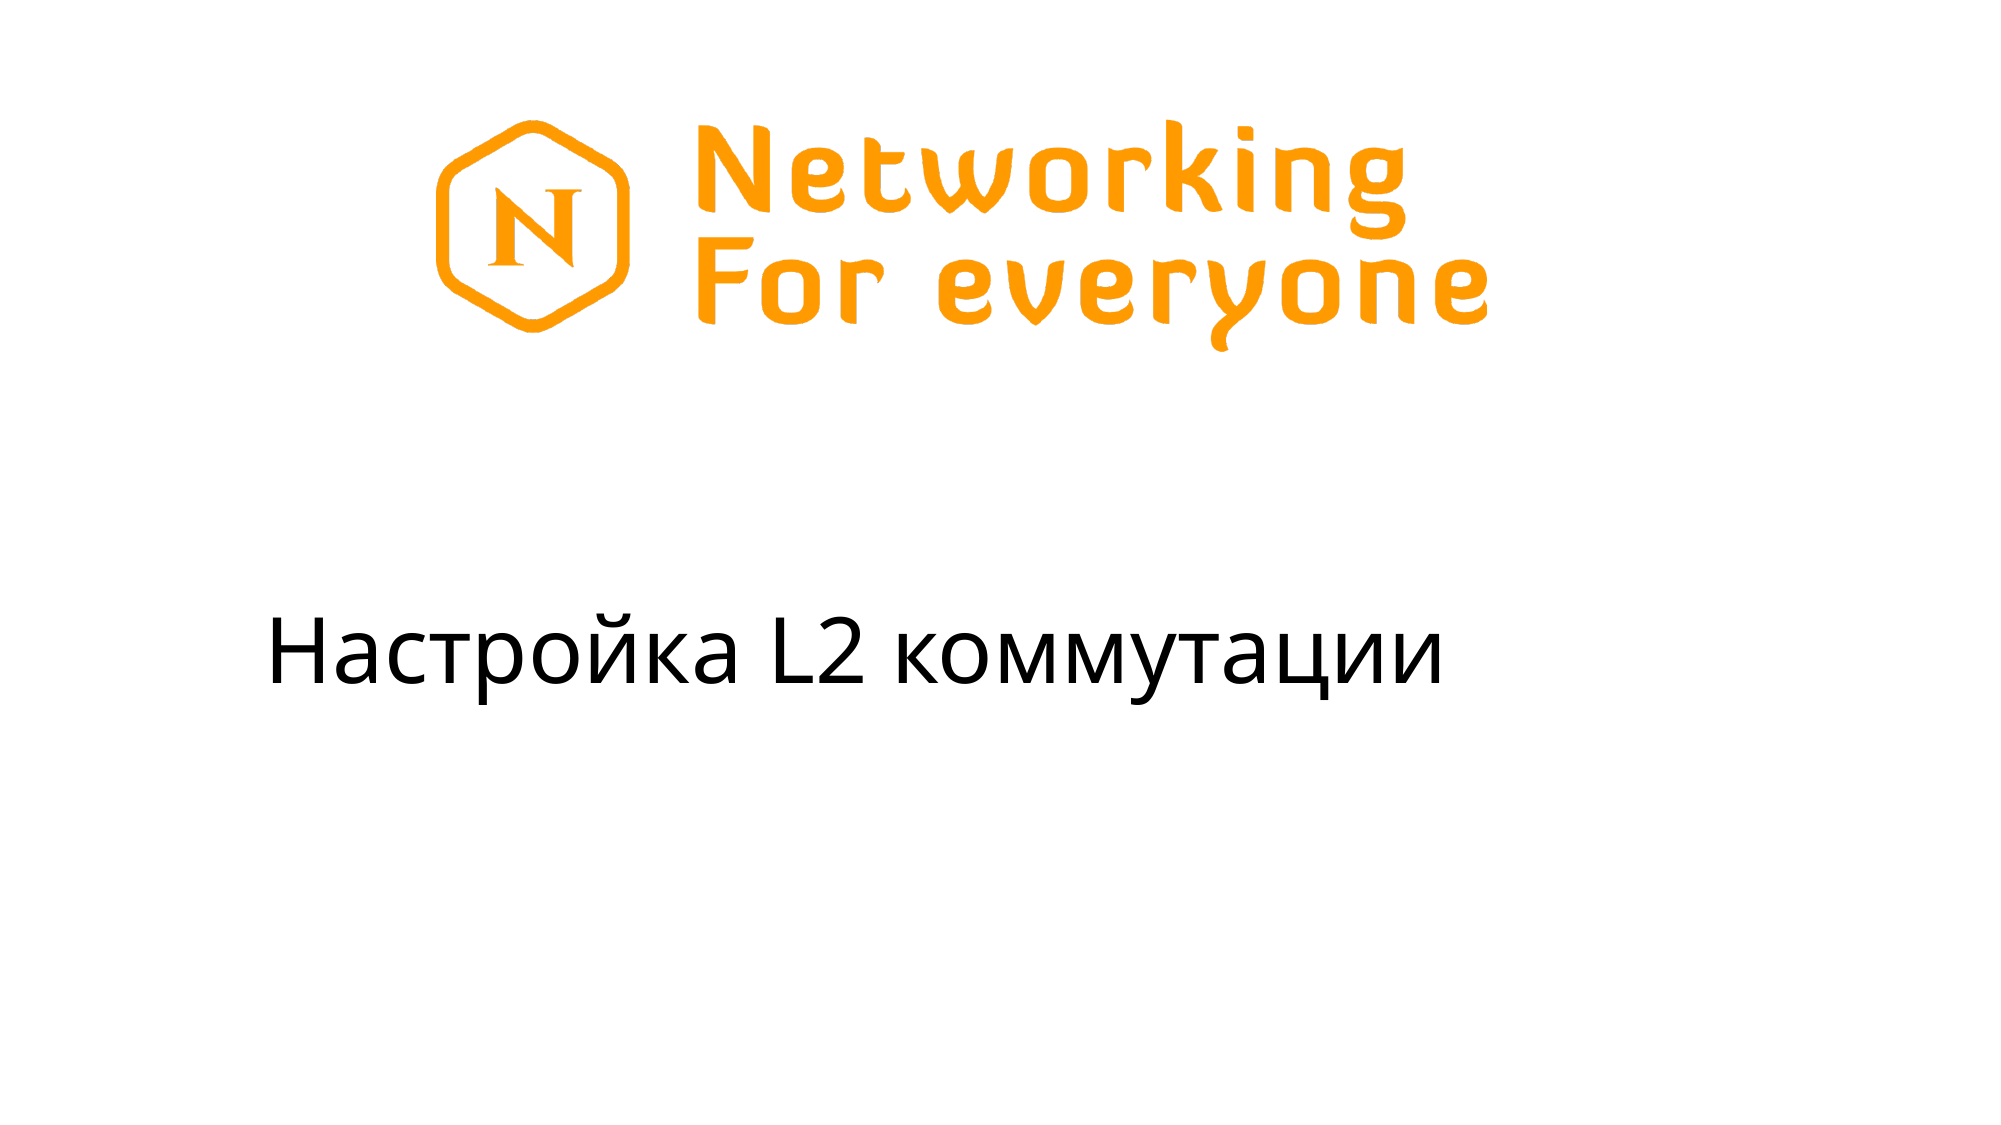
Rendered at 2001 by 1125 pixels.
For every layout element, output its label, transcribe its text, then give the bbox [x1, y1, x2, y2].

picture [436, 0, 1487, 426]
title Настройка L2 коммутации [249, 426, 1750, 881]
